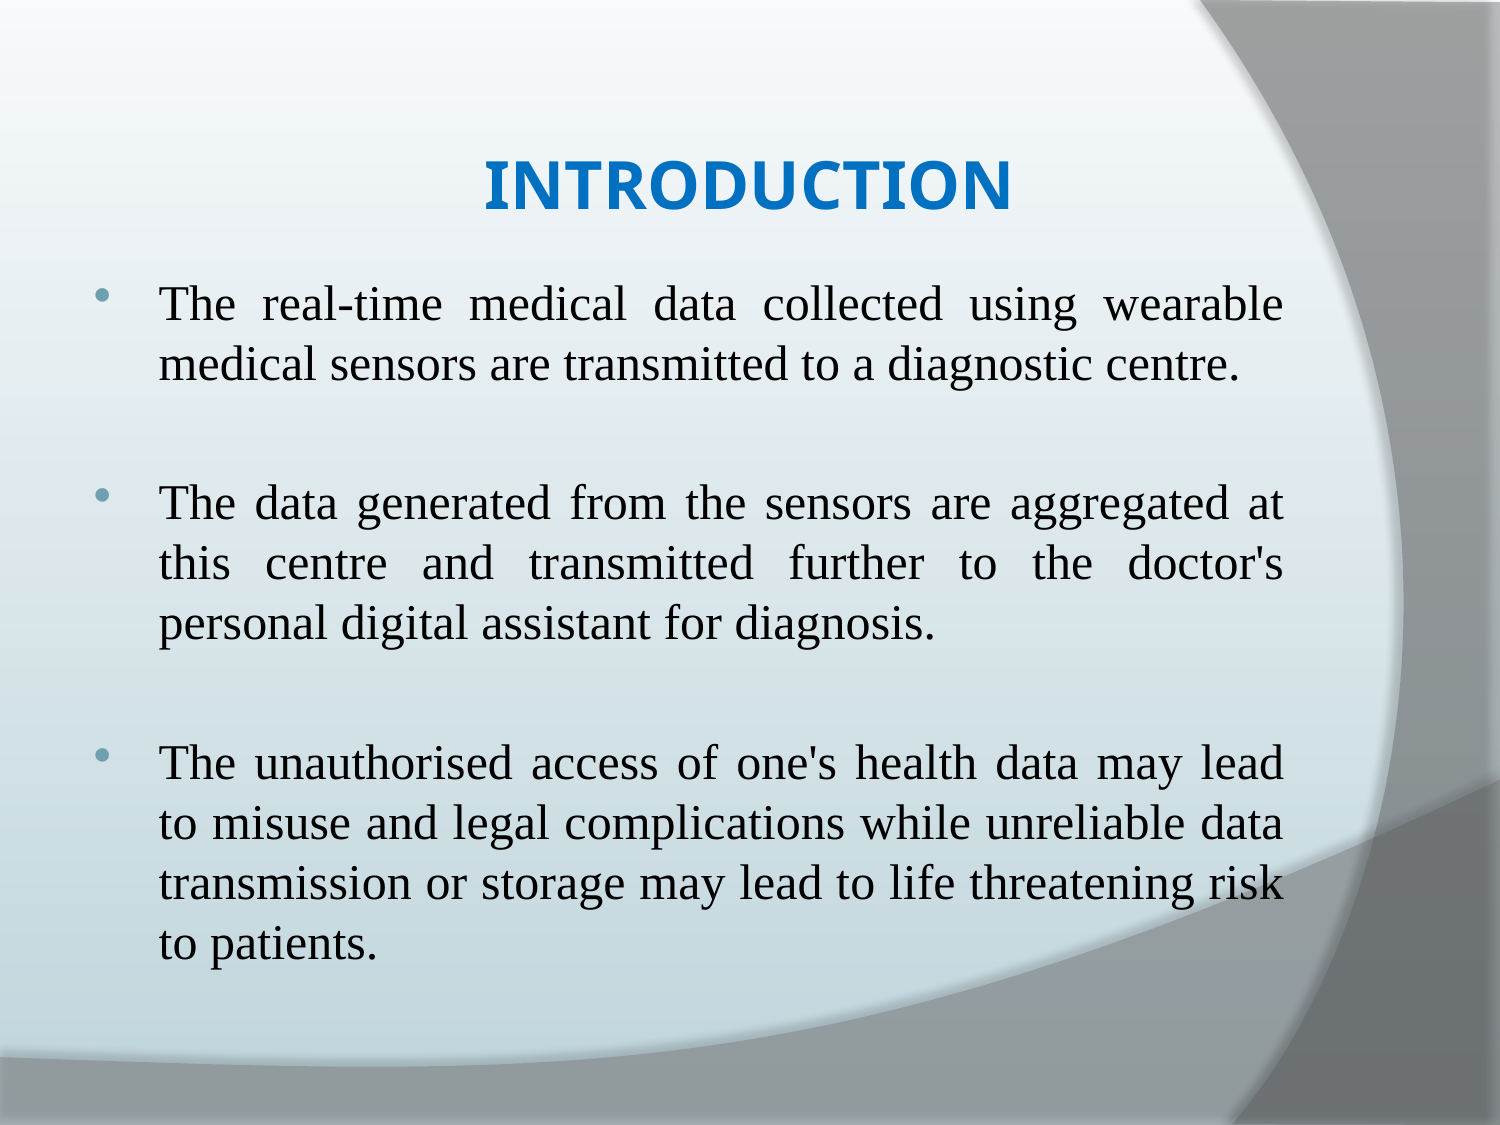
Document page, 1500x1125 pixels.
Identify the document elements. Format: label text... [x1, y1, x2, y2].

title INTRODUCTION [75, 112, 1425, 253]
list The real-time medical data collected using wearable medical sensors are transmitted to a diagnostic centre. The data generated from the sensors are aggregated at this centre and transmitted further to the doctor's personal digital assistant for diagnosis. The unauthorised access of one's health data may lead to misuse and legal complications while unreliable data transmission or storage may lead to life threatening risk to patients. [75, 262, 1300, 1005]
